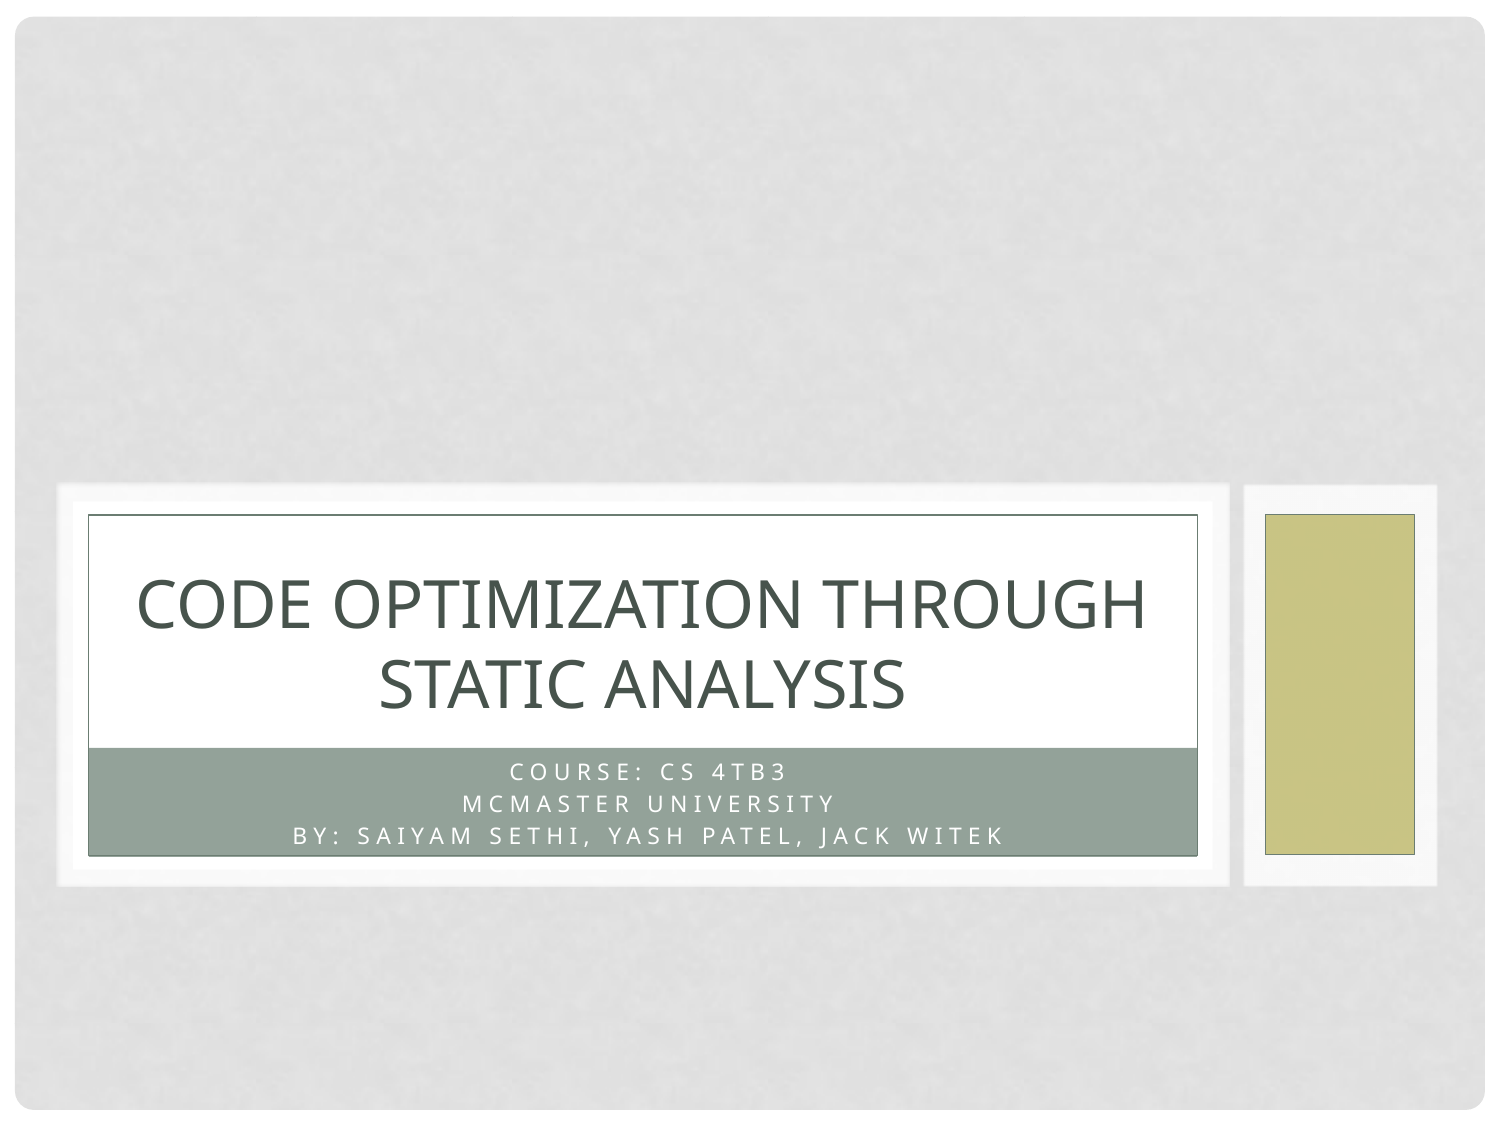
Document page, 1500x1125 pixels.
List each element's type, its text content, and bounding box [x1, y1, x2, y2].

title Code Optimization Through Static Analysis [99, 529, 1187, 730]
subtitle Course: CS 4TB3 McMaster University By: Saiyam Sethi, Yash Patel, Jack Witek [109, 749, 1185, 825]
